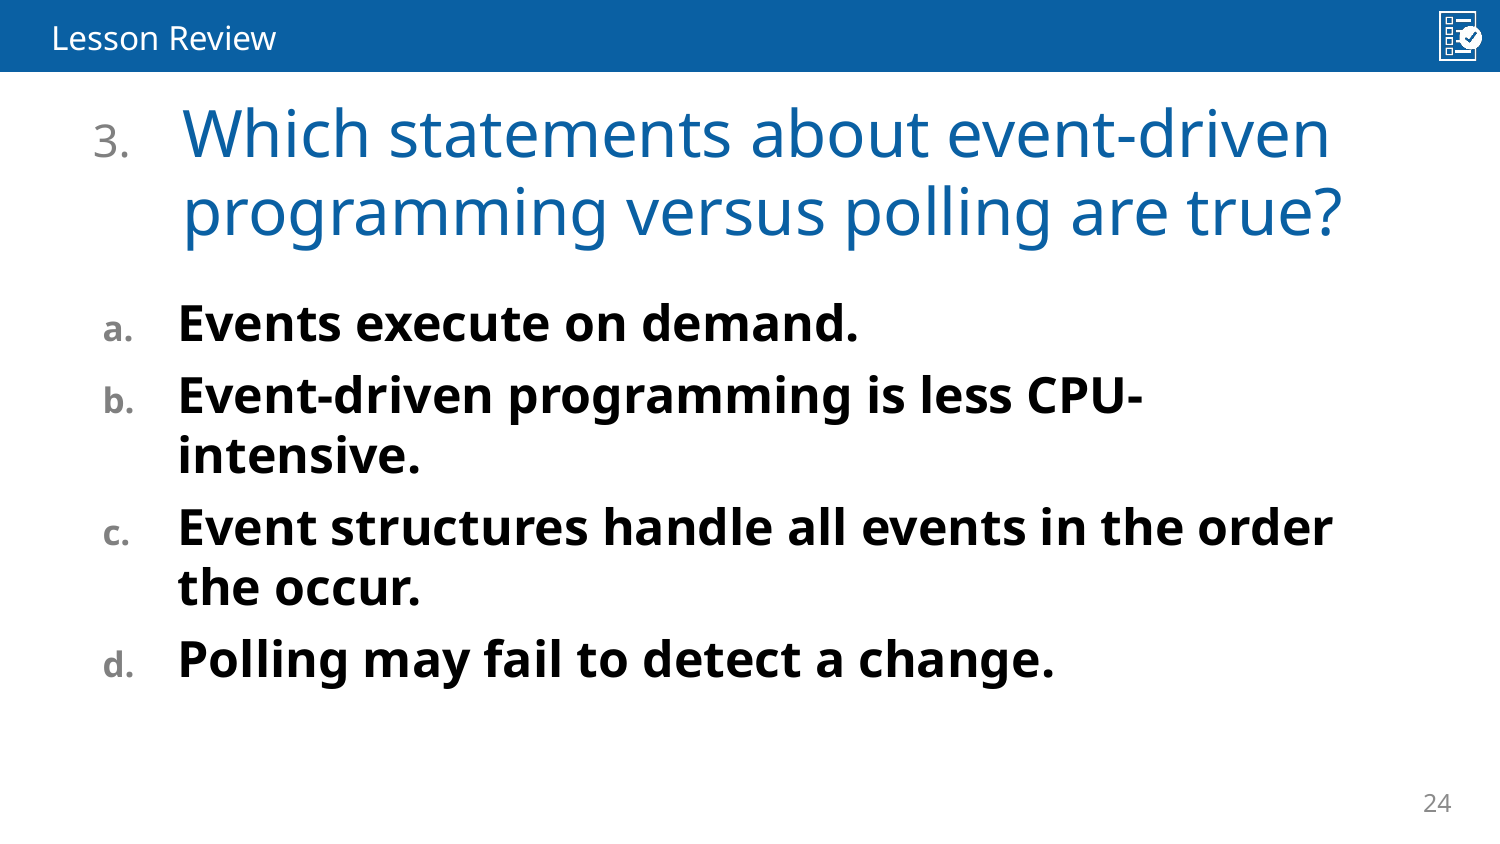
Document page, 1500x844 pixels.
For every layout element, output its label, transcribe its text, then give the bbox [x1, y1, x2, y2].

list Lesson Review [35, 9, 1113, 63]
list Which statements about event-driven programming versus polling are true? [78, 84, 1366, 282]
picture [1439, 11, 1482, 61]
slide_number 24 [1400, 782, 1475, 828]
list Events execute on demand. Event-driven programming is less CPU-intensive. Event structures handle all events in the order the occur. Polling may fail to detect a change. [87, 284, 1363, 760]
